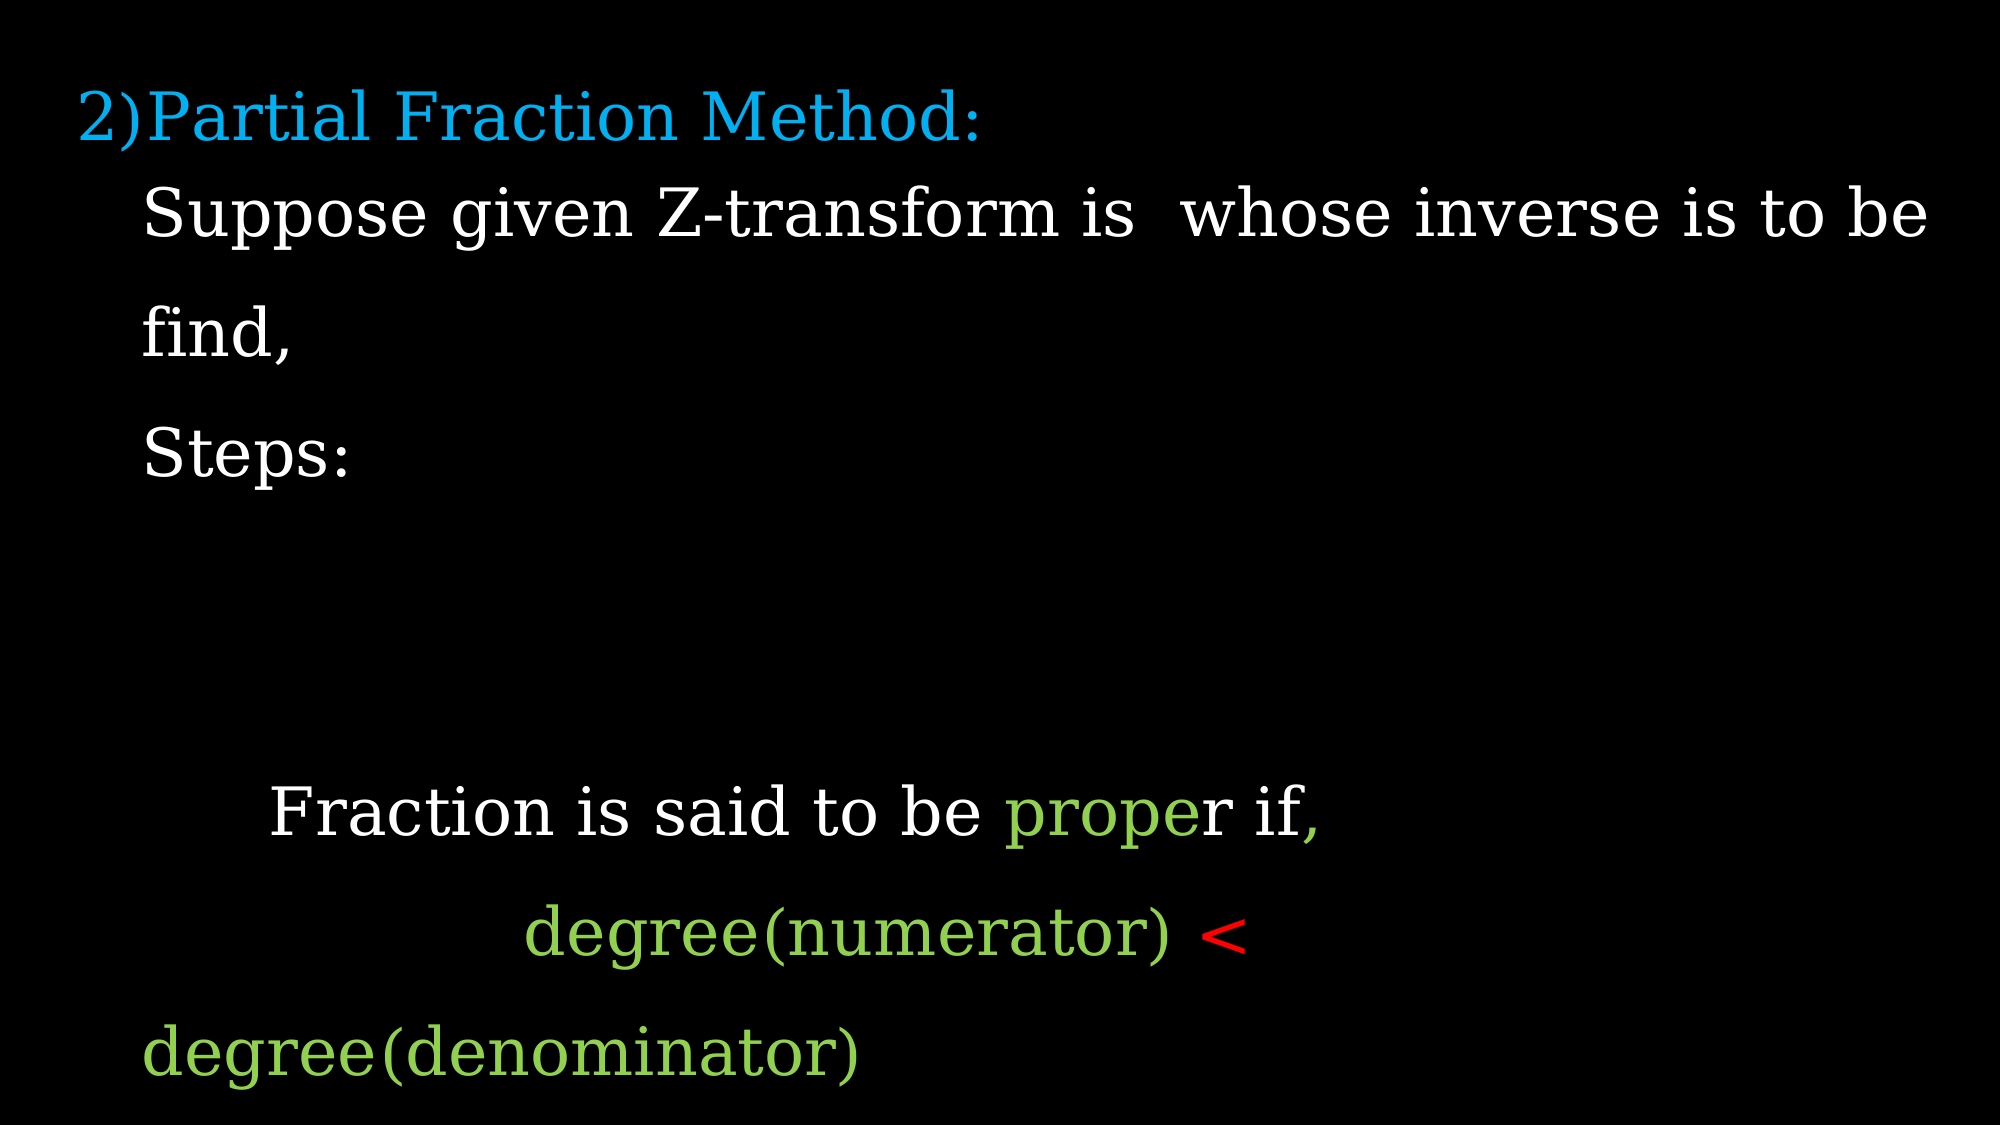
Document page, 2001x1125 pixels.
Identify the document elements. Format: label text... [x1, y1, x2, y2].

text_box 2)Partial Fraction Method: [61, 26, 1062, 161]
